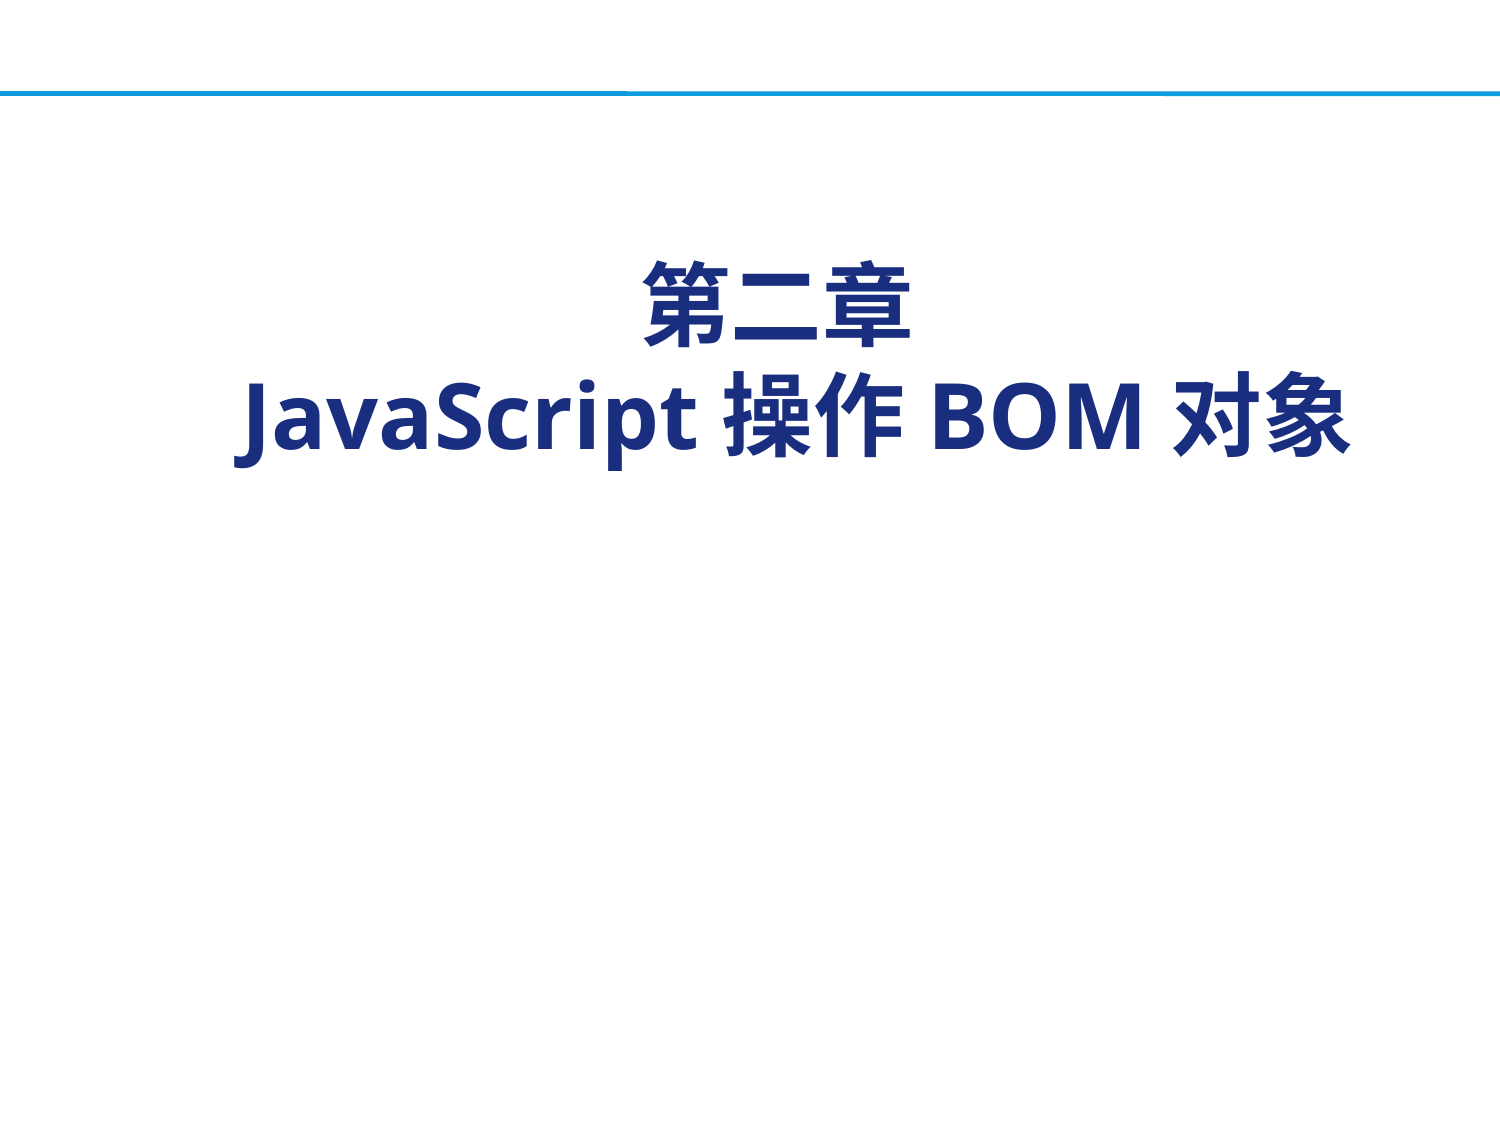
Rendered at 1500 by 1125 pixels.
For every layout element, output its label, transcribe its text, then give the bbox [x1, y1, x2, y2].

text_box 第二章 JavaScript操作BOM对象 [171, 240, 1424, 476]
